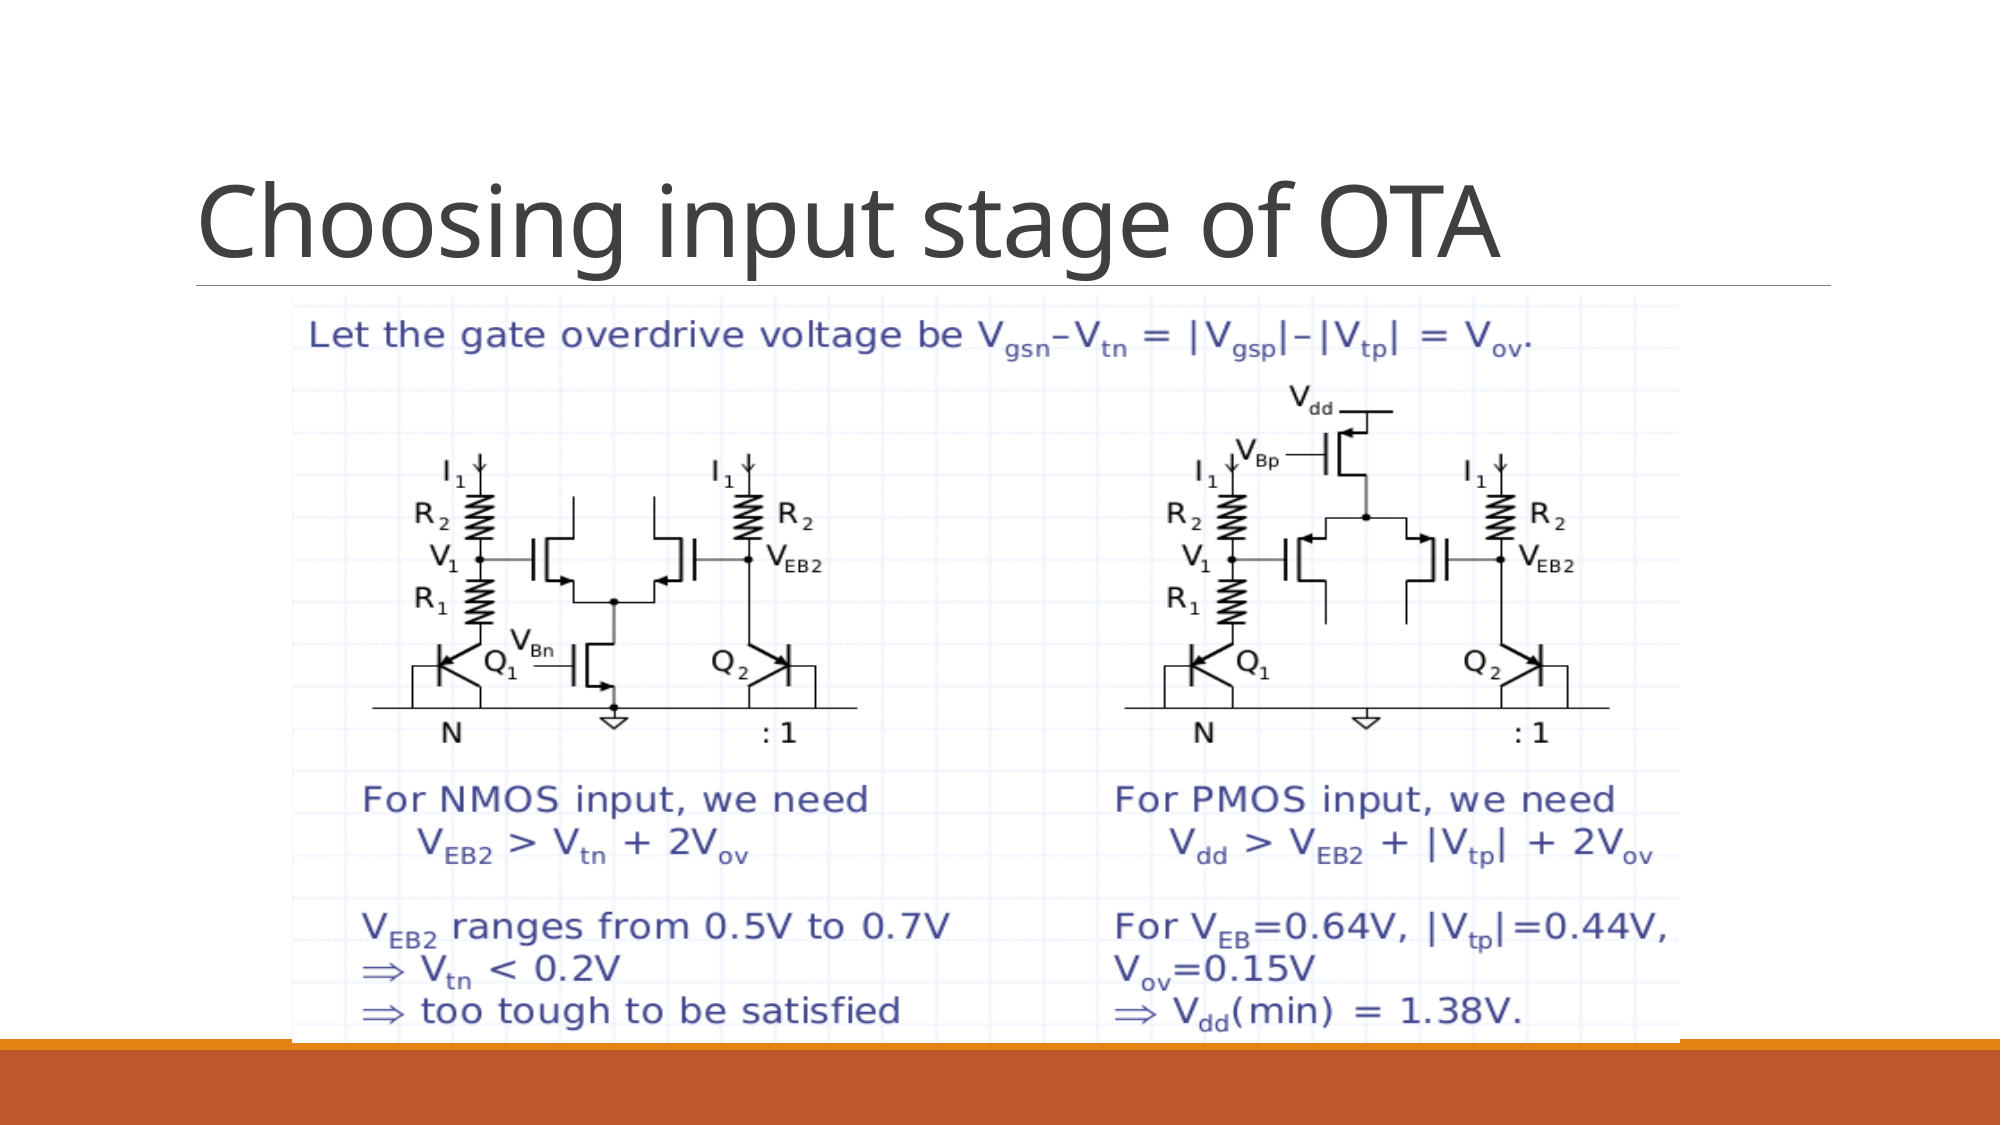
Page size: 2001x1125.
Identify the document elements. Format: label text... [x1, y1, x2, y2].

title Choosing input stage of OTA [180, 47, 1830, 285]
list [291, 295, 1681, 1044]
